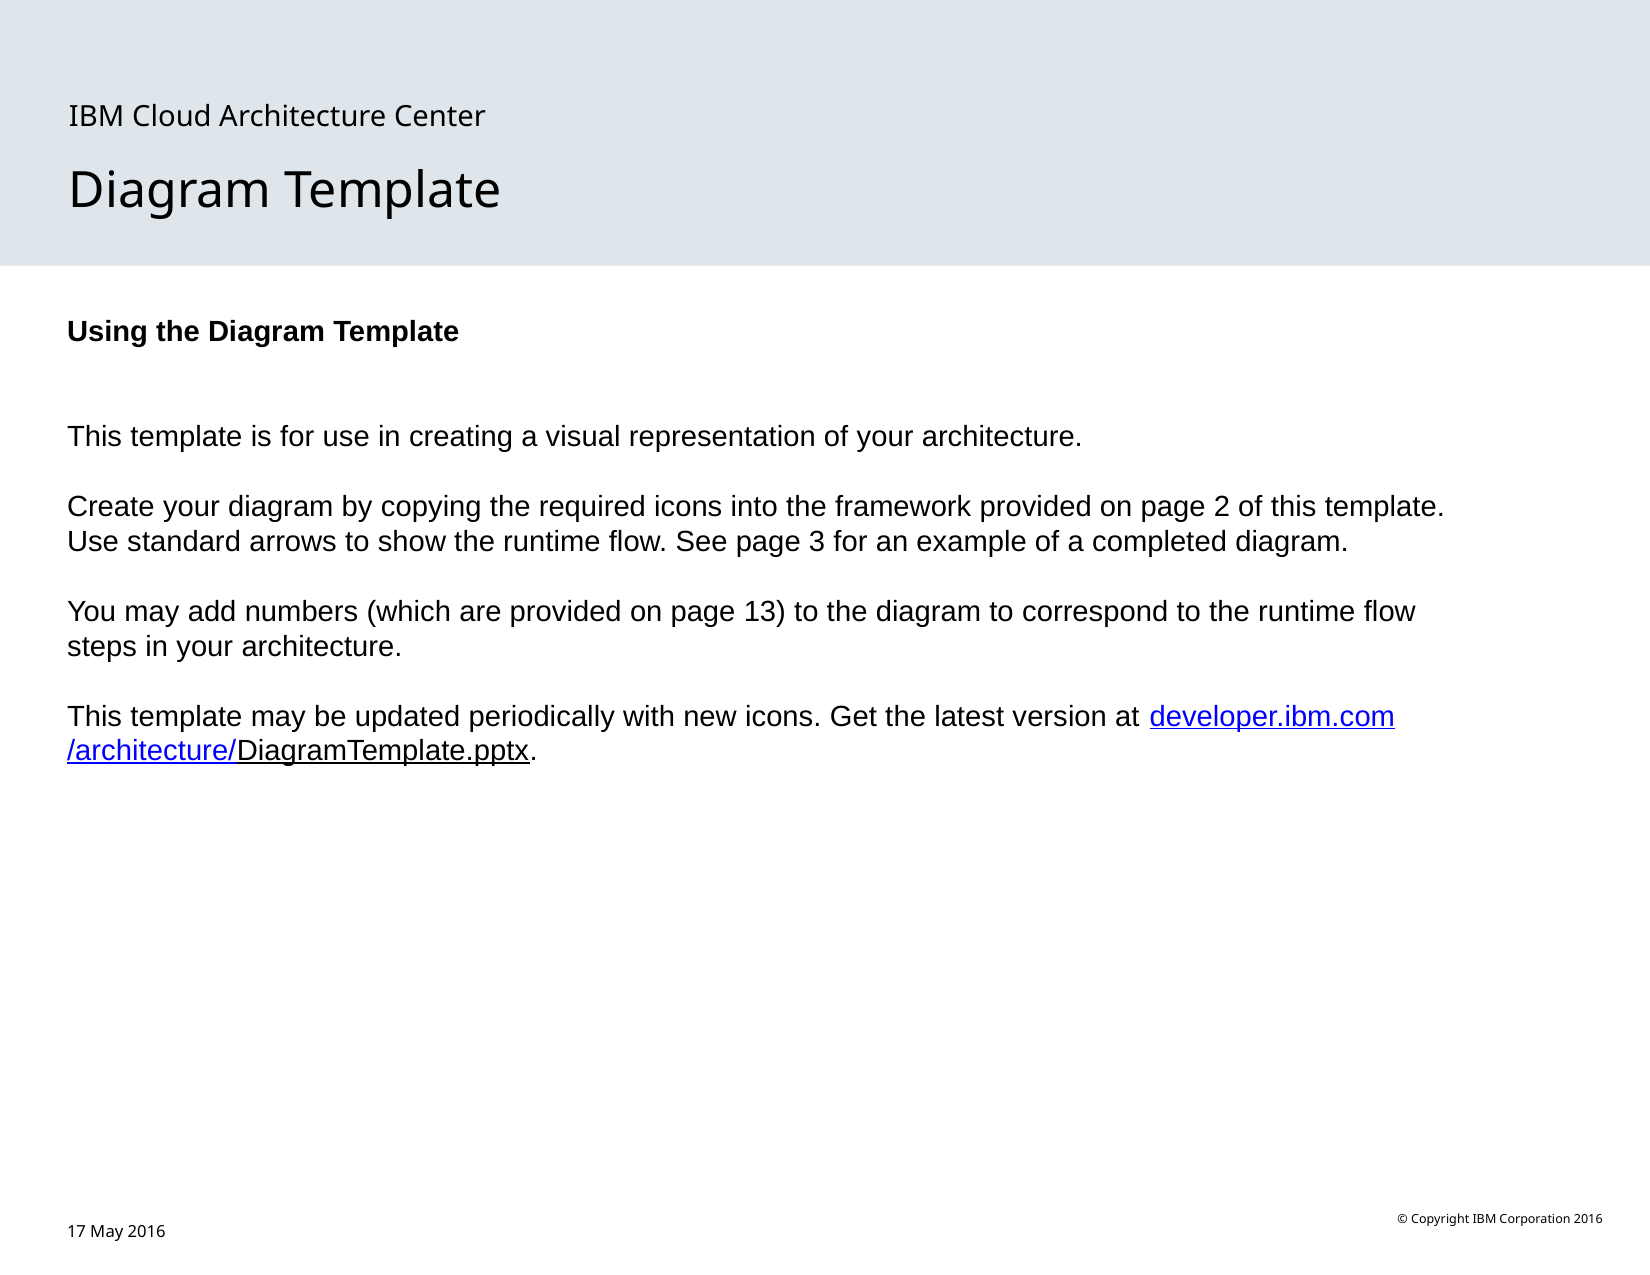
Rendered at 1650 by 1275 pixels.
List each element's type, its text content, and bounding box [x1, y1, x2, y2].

text_box Using the Diagram Template This template is for use in creating a visual representation of your architecture. Create your diagram by copying the required icons into the framework provided on page 2 of this template. Use standard arrows to show the runtime flow. See page 3 for an example of a completed diagram. You may add numbers (which are provided on page 13) to the diagram to correspond to the runtime flow steps in your architecture. This template may be updated periodically with new icons. Get the latest version at developer.ibm.com/architecture/DiagramTemplate.pptx. [60, 305, 1455, 833]
text_box 17 May 2016 [60, 1214, 206, 1248]
text_box IBM Cloud Architecture Center [60, 88, 497, 141]
text_box [0, 0, 1650, 266]
text_box Diagram Template [60, 148, 793, 226]
